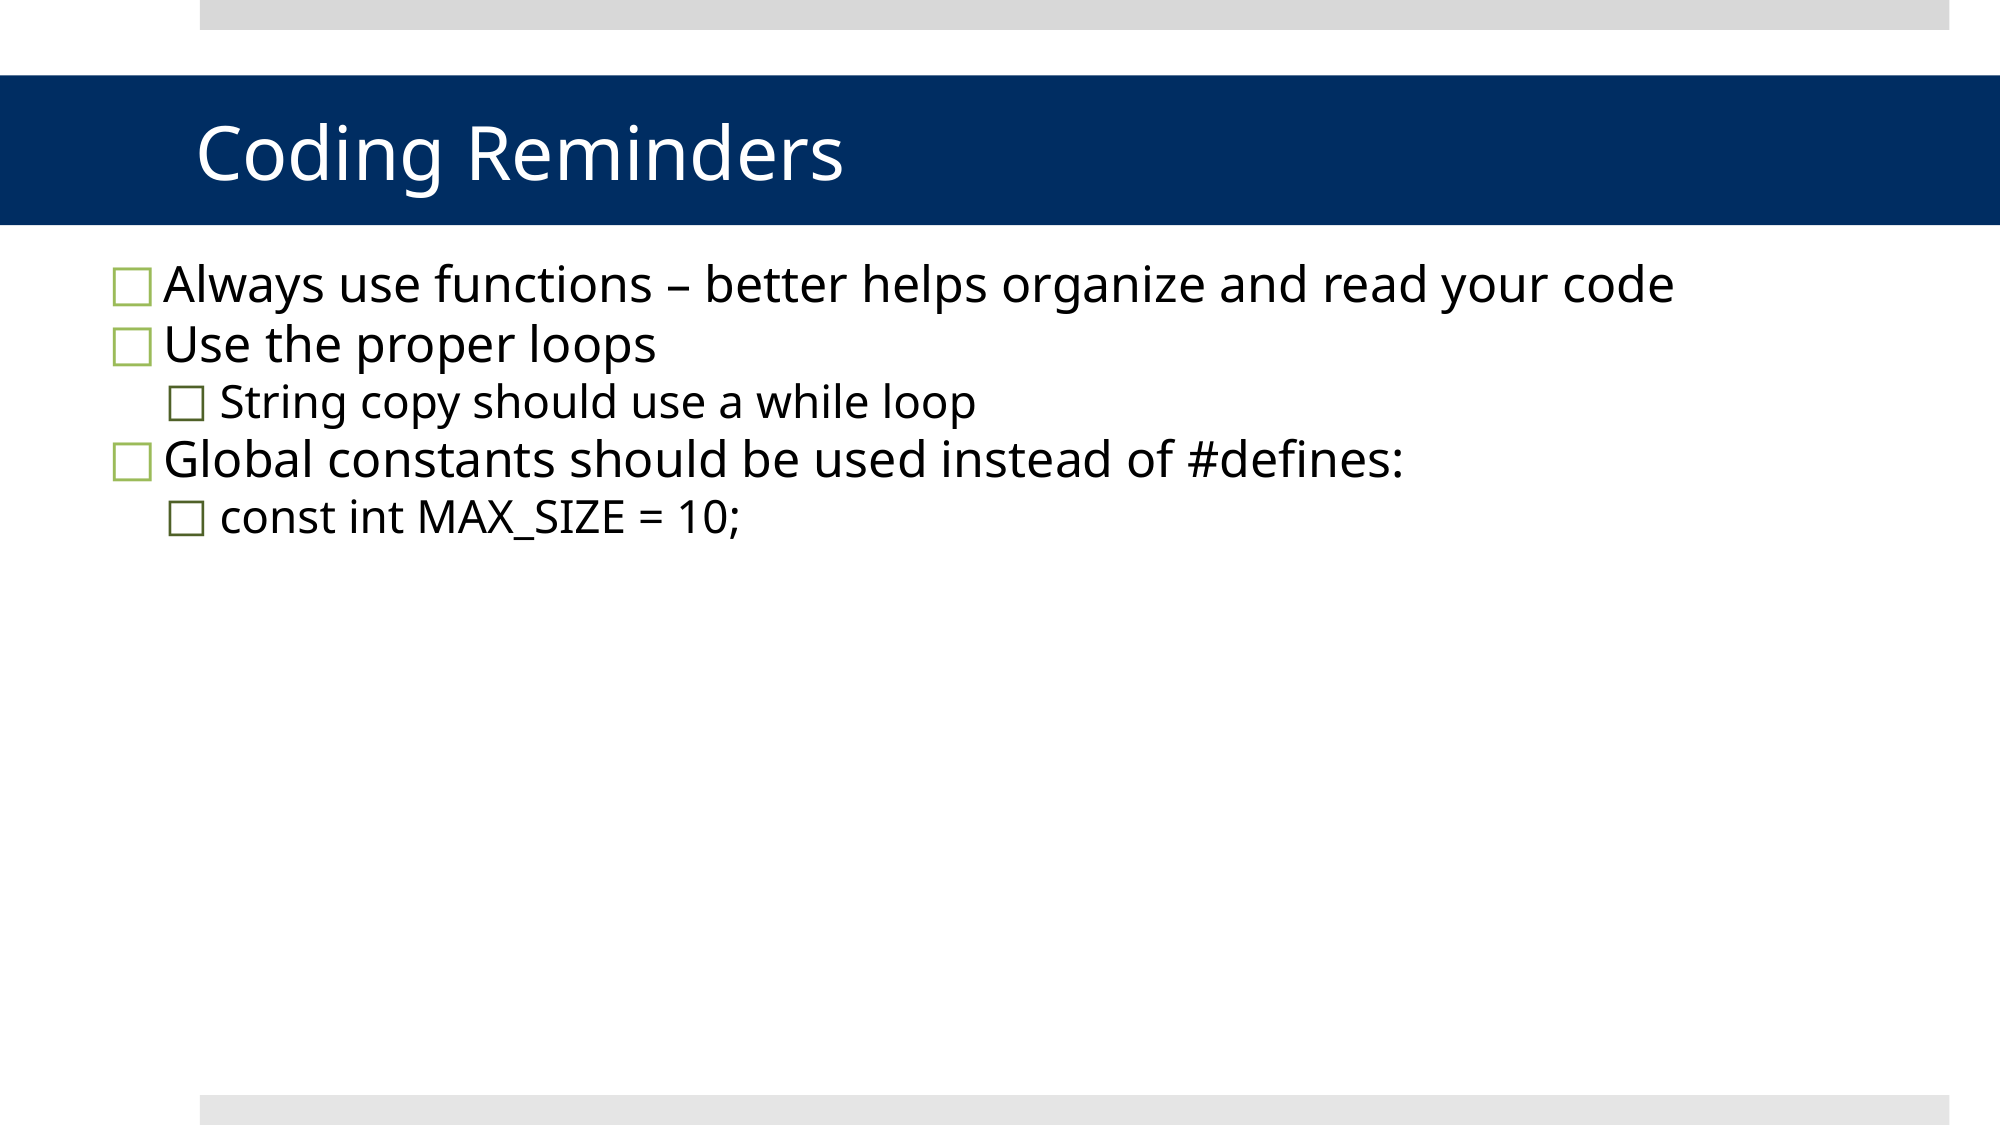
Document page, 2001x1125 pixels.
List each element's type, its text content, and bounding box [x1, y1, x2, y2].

text_box Always use functions – better helps organize and read your code Use the proper loops String copy should use a while loop Global constants should be used instead of #defines: const int MAX_SIZE = 10; [92, 245, 1886, 1014]
text_box Coding Reminders [0, 75, 2000, 226]
